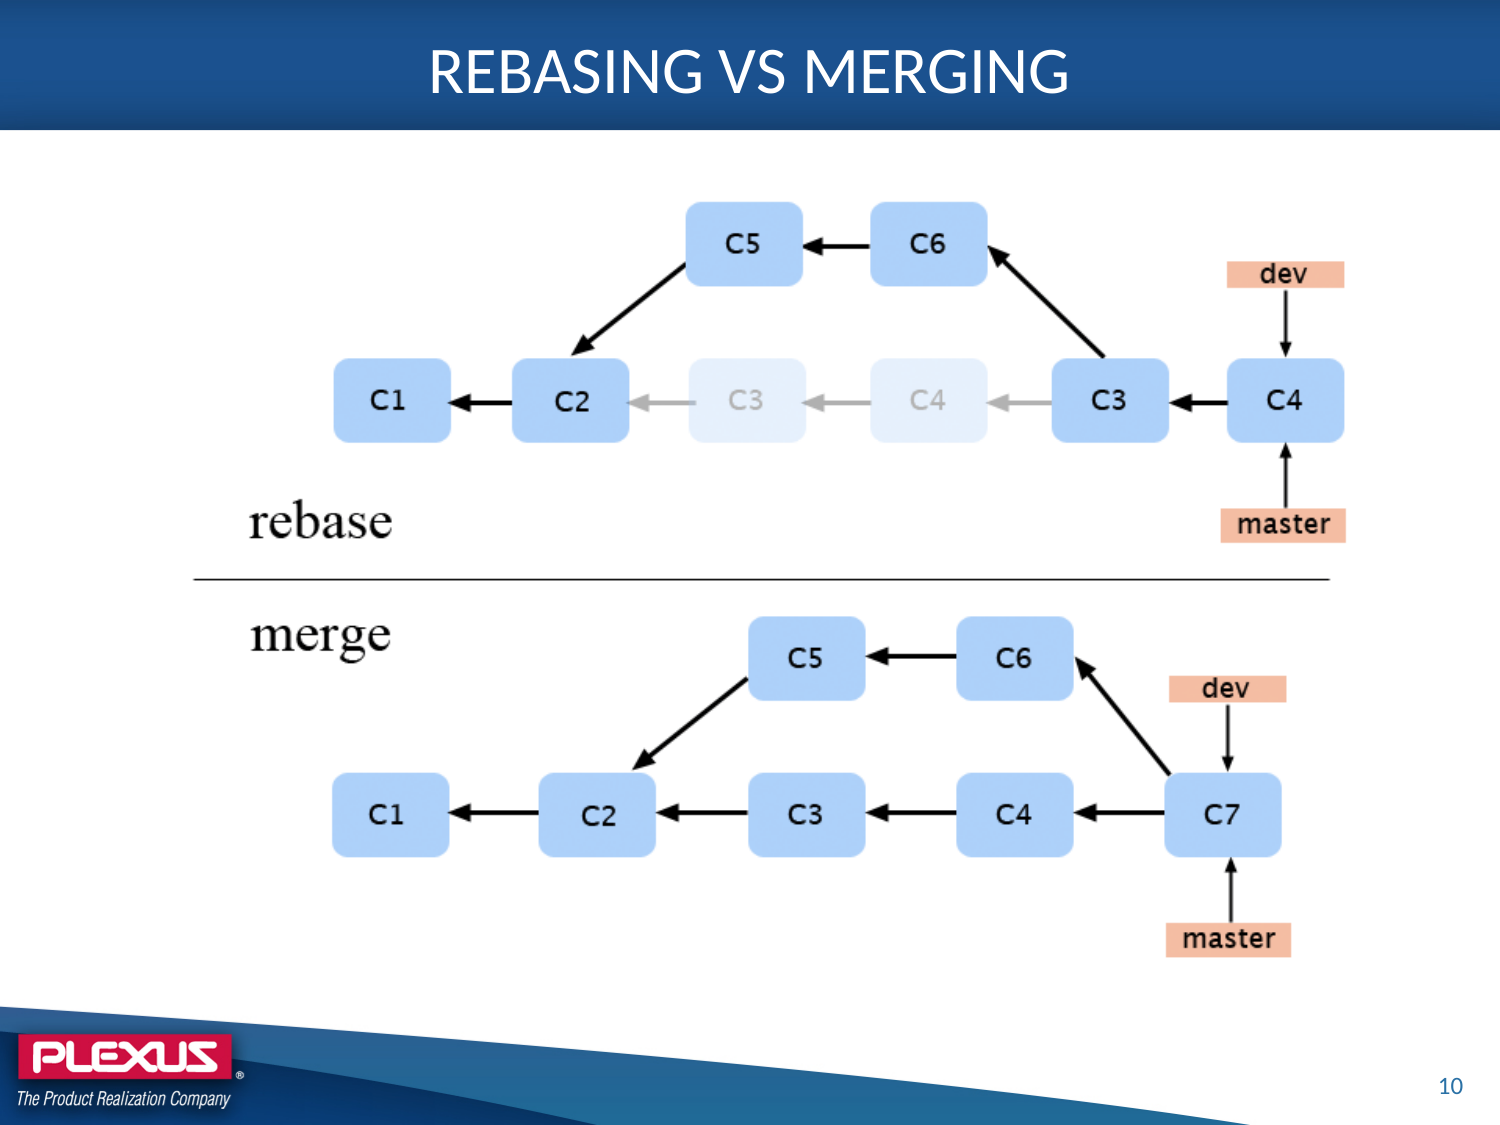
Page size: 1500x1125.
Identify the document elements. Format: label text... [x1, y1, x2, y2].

picture [0, 134, 1500, 1125]
title Rebasing VS Merging [0, 0, 1500, 134]
slide_number 10 [1290, 1062, 1479, 1103]
